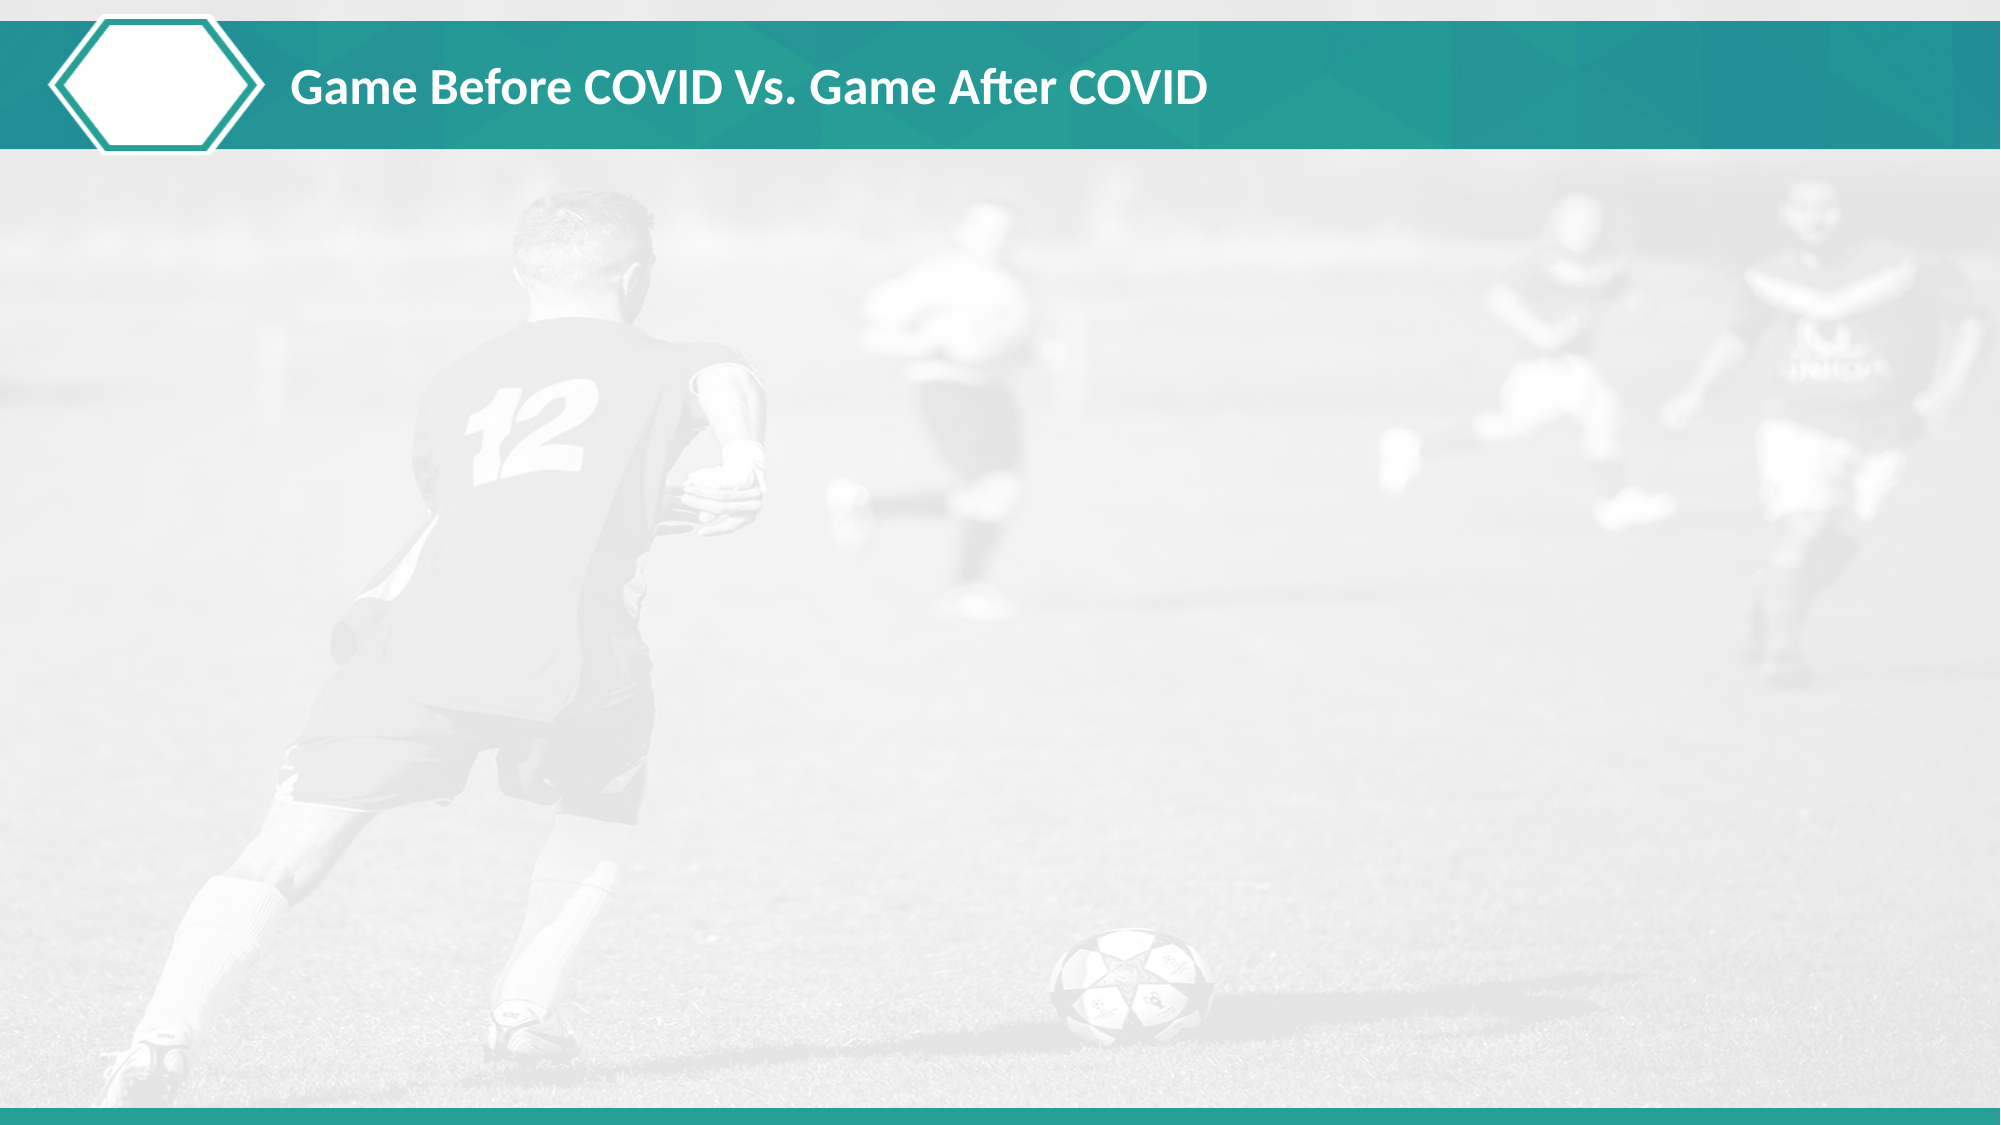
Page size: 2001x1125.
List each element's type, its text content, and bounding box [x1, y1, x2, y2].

picture [0, 0, 2000, 1125]
title Game Before COVID Vs. Game After COVID [275, 18, 1952, 150]
